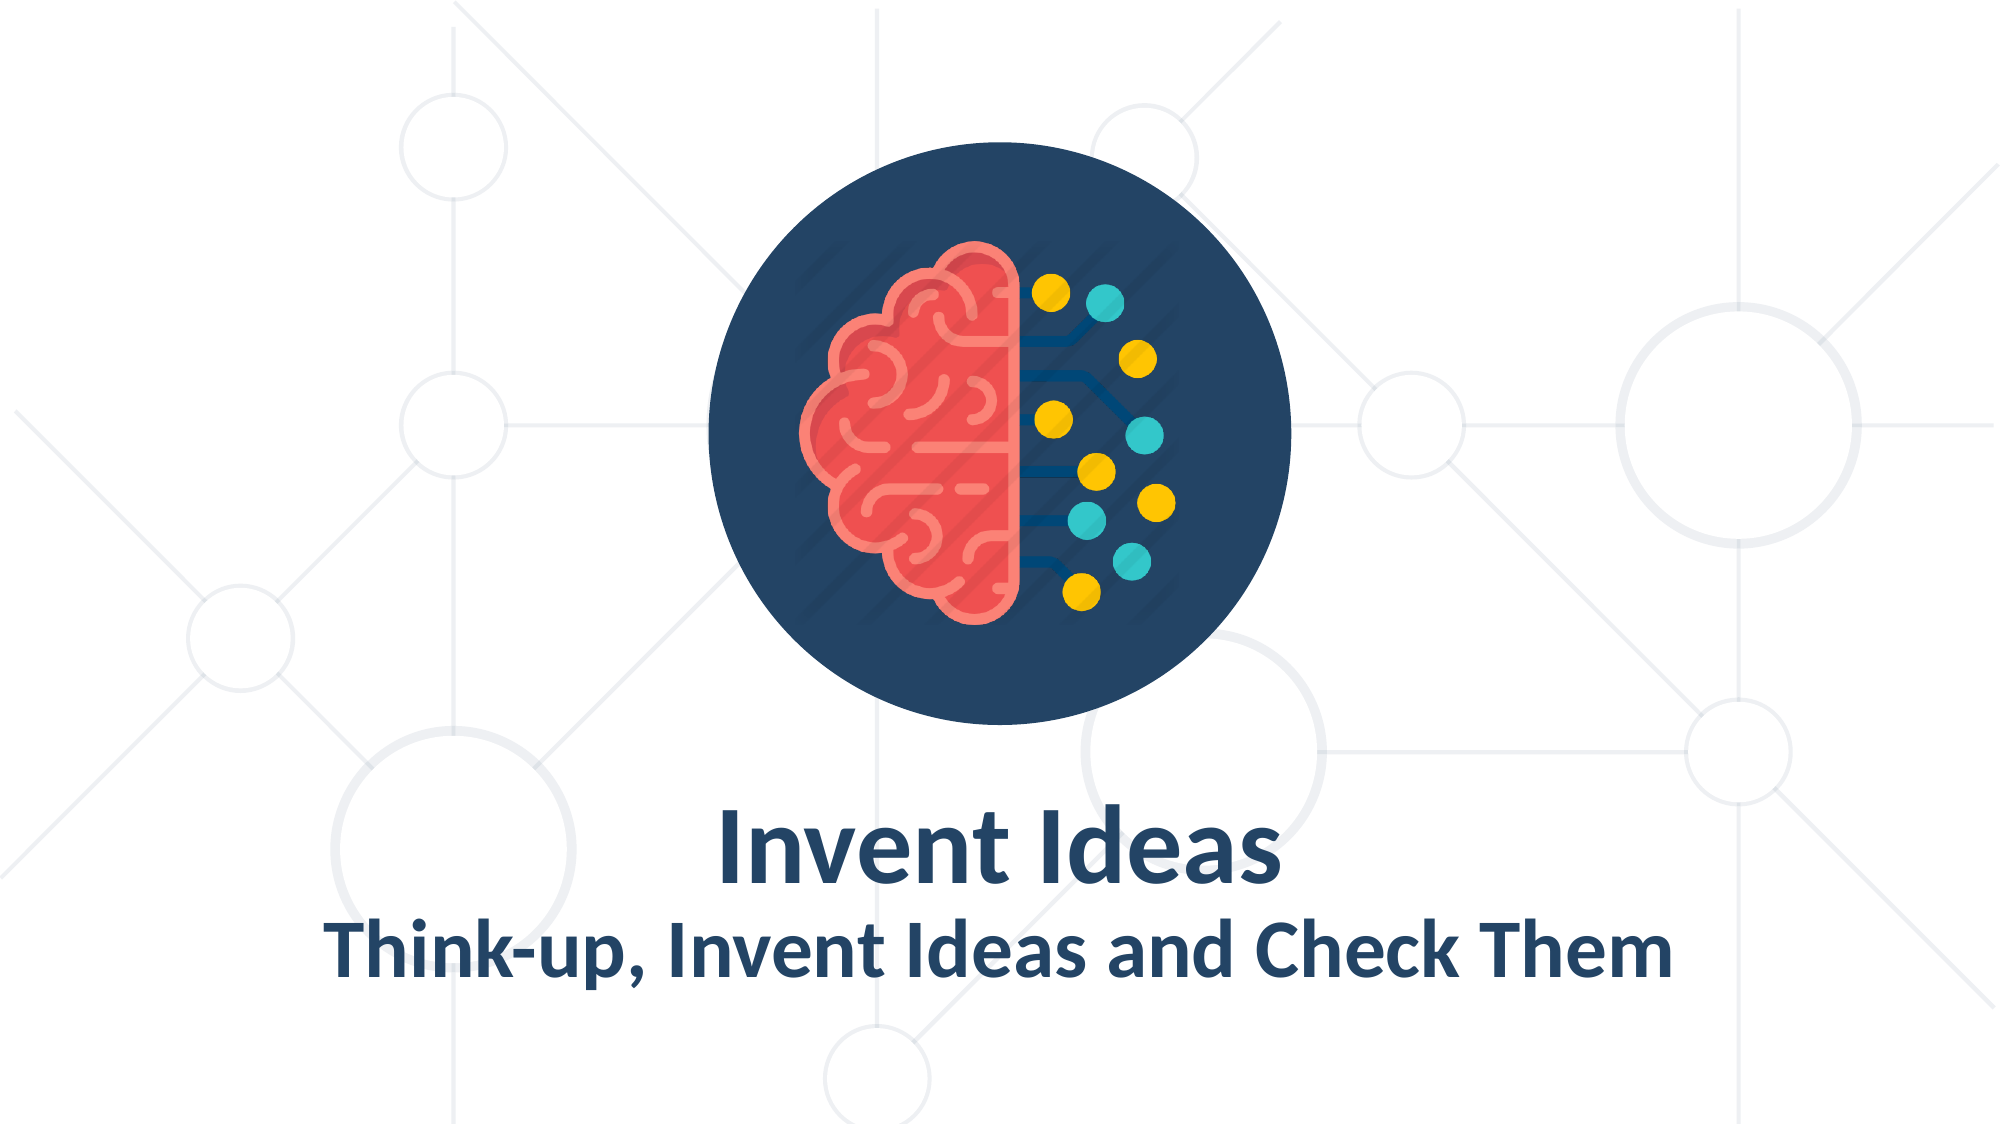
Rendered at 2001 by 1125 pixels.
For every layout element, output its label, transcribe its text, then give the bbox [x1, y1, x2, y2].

list Invent Ideas [100, 771, 1900, 898]
picture [795, 241, 1179, 625]
list Think-up, Invent Ideas and Check Them [100, 900, 1900, 983]
